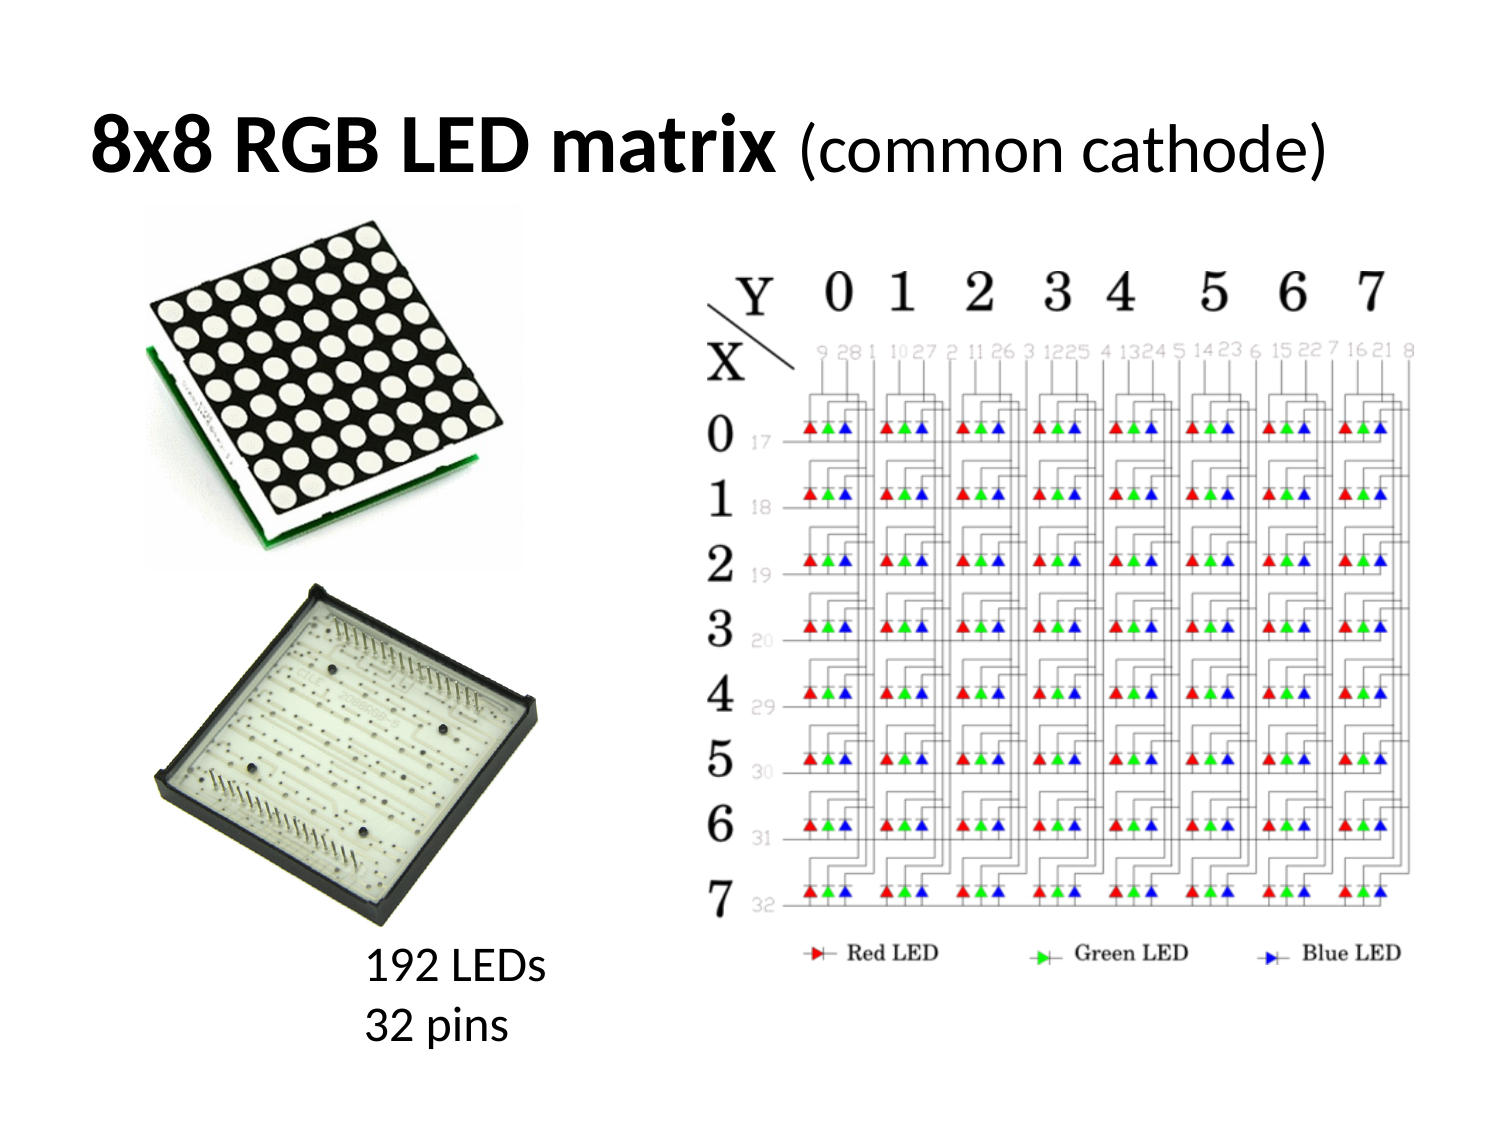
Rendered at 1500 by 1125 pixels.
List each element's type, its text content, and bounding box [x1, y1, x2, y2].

title 8x8 RGB LED matrix (common cathode) [75, 45, 1425, 233]
text_box 192 LEDs 32 pins [349, 954, 562, 1059]
picture [707, 271, 1414, 965]
picture [87, 204, 614, 945]
